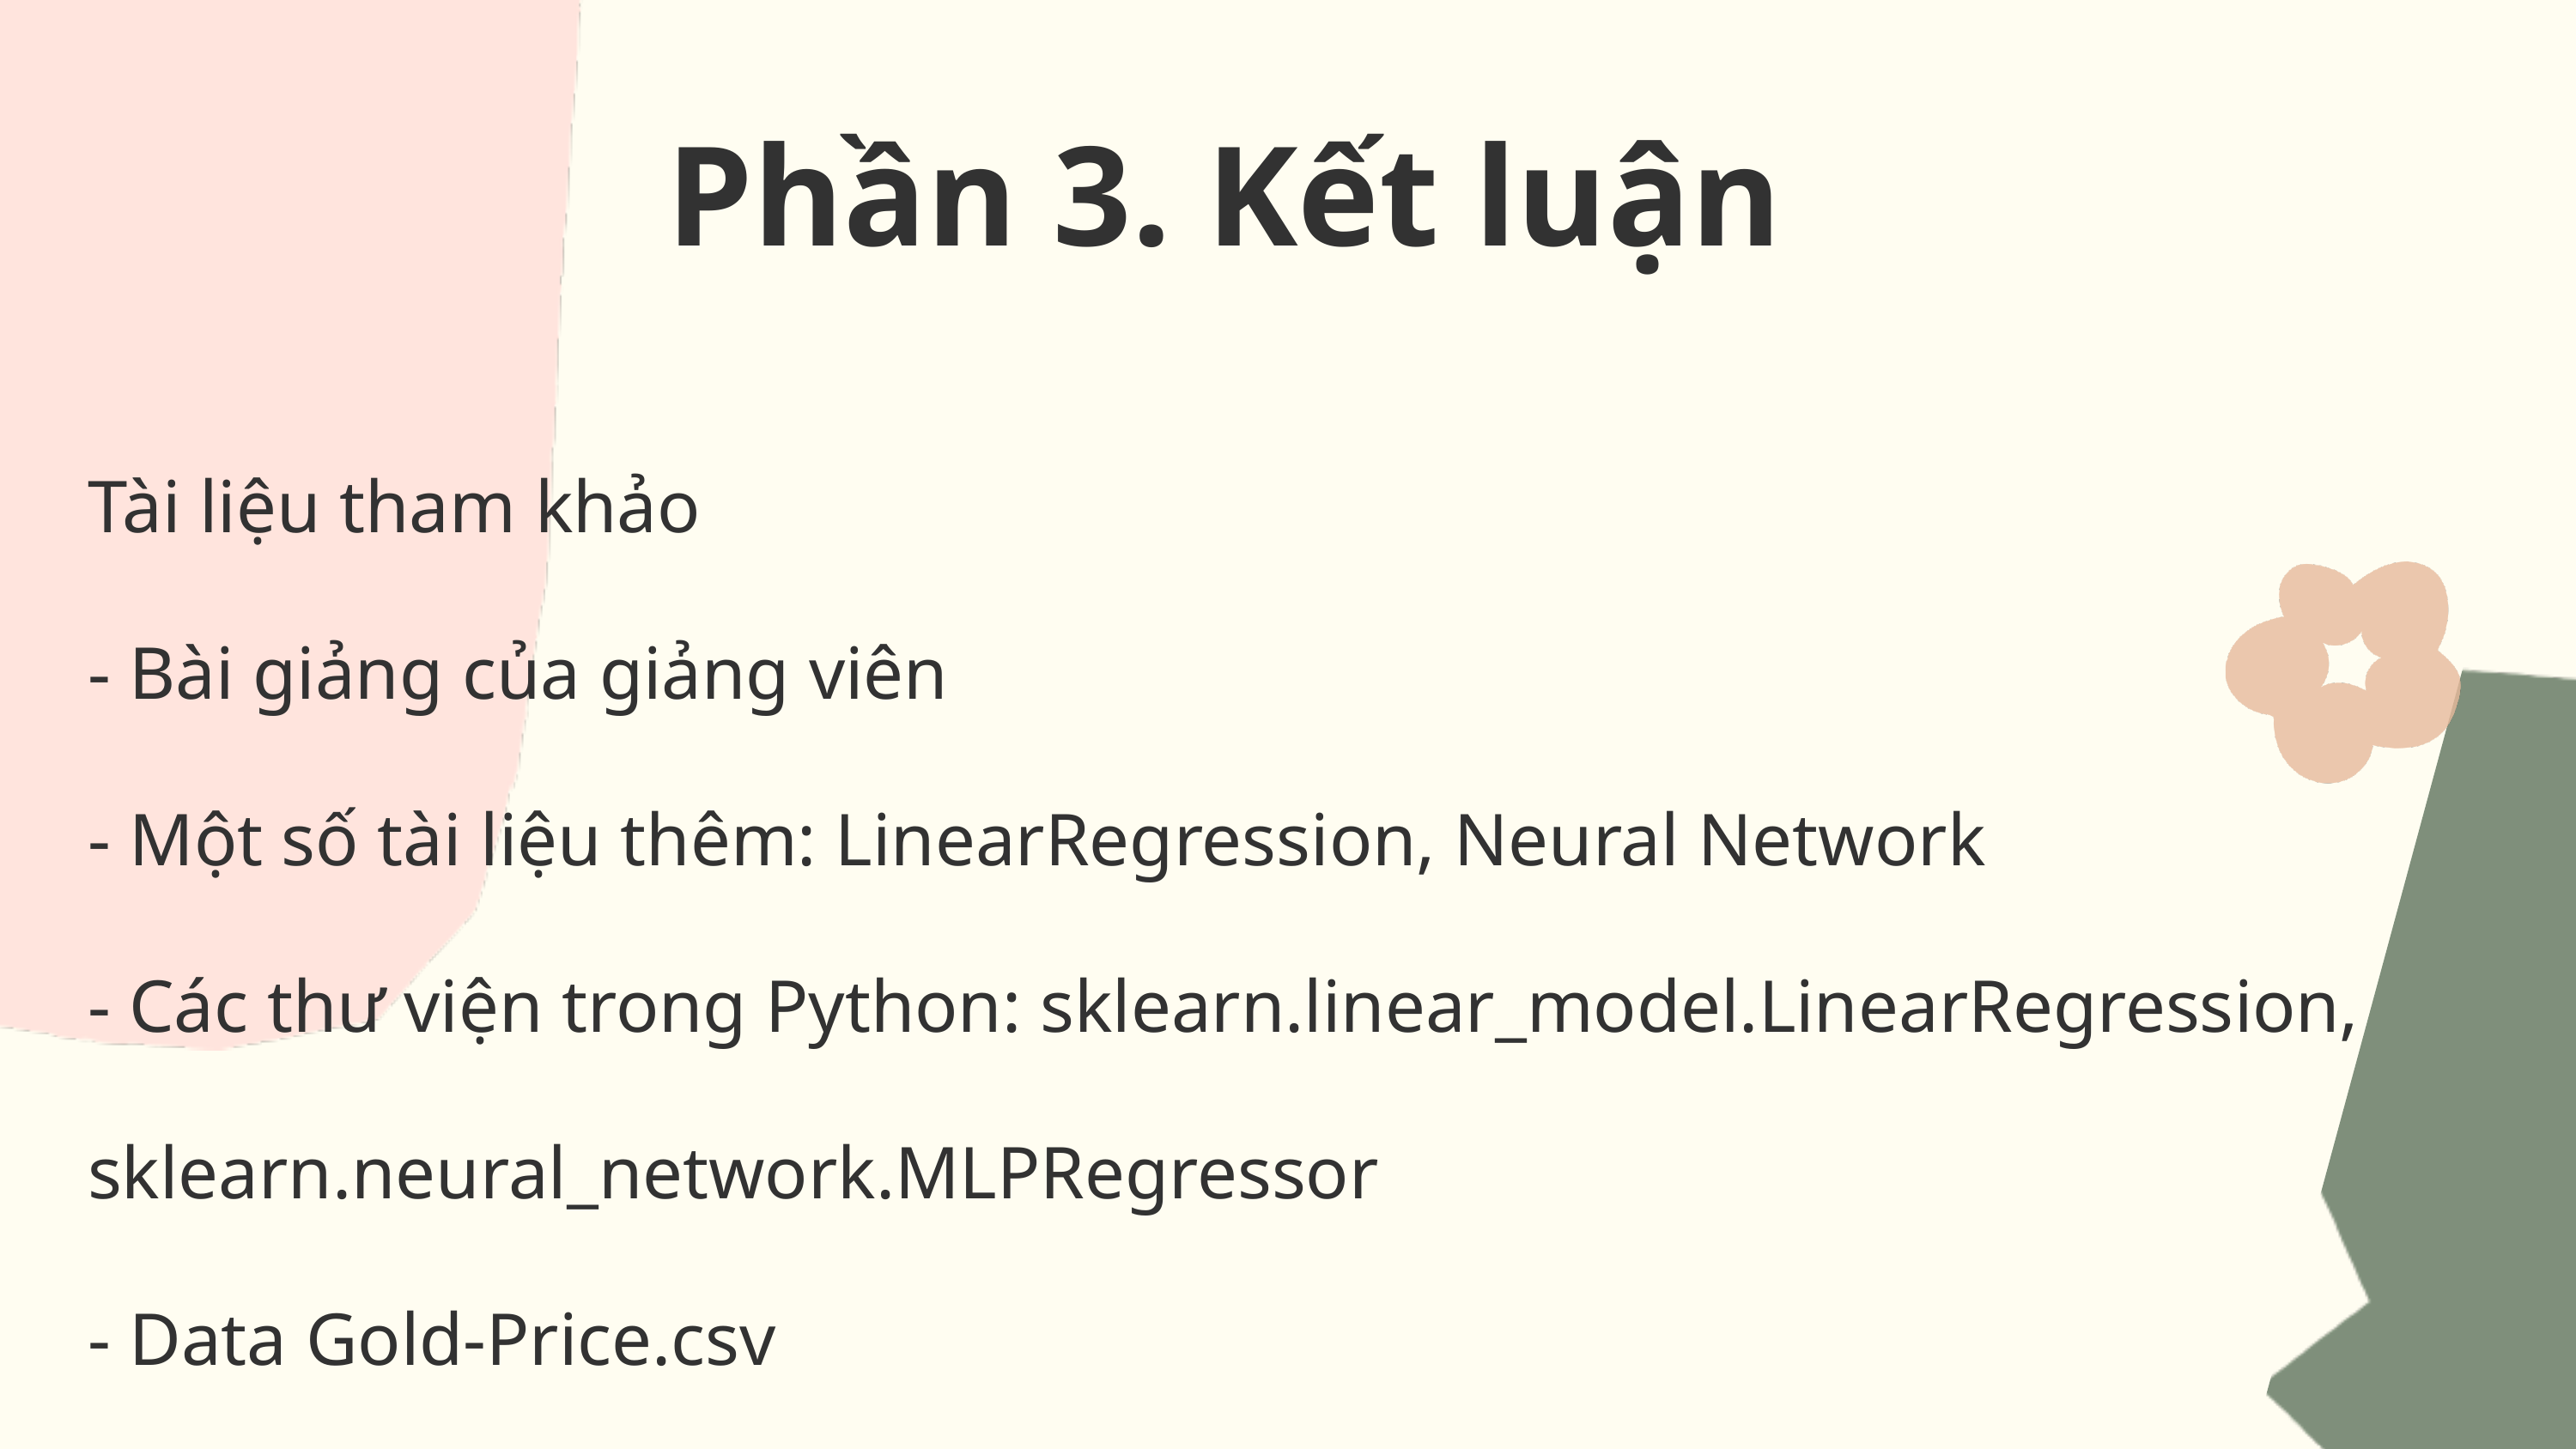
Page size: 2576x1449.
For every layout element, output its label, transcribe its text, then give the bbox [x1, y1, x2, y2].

text_box [2251, 1379, 2576, 1449]
text_box [0, 0, 592, 1051]
text_box Tài liệu tham khảo - Bài giảng của giảng viên - Một số tài liệu thêm: LinearRegression, Neural Network - Các thư viện trong Python: sklearn.linear_model.LinearRegression, sklearn.neural_network.MLPRegressor - Data Gold-Price.csv [88, 379, 2576, 1379]
text_box Phần 3. Kết luận [86, 42, 2363, 274]
